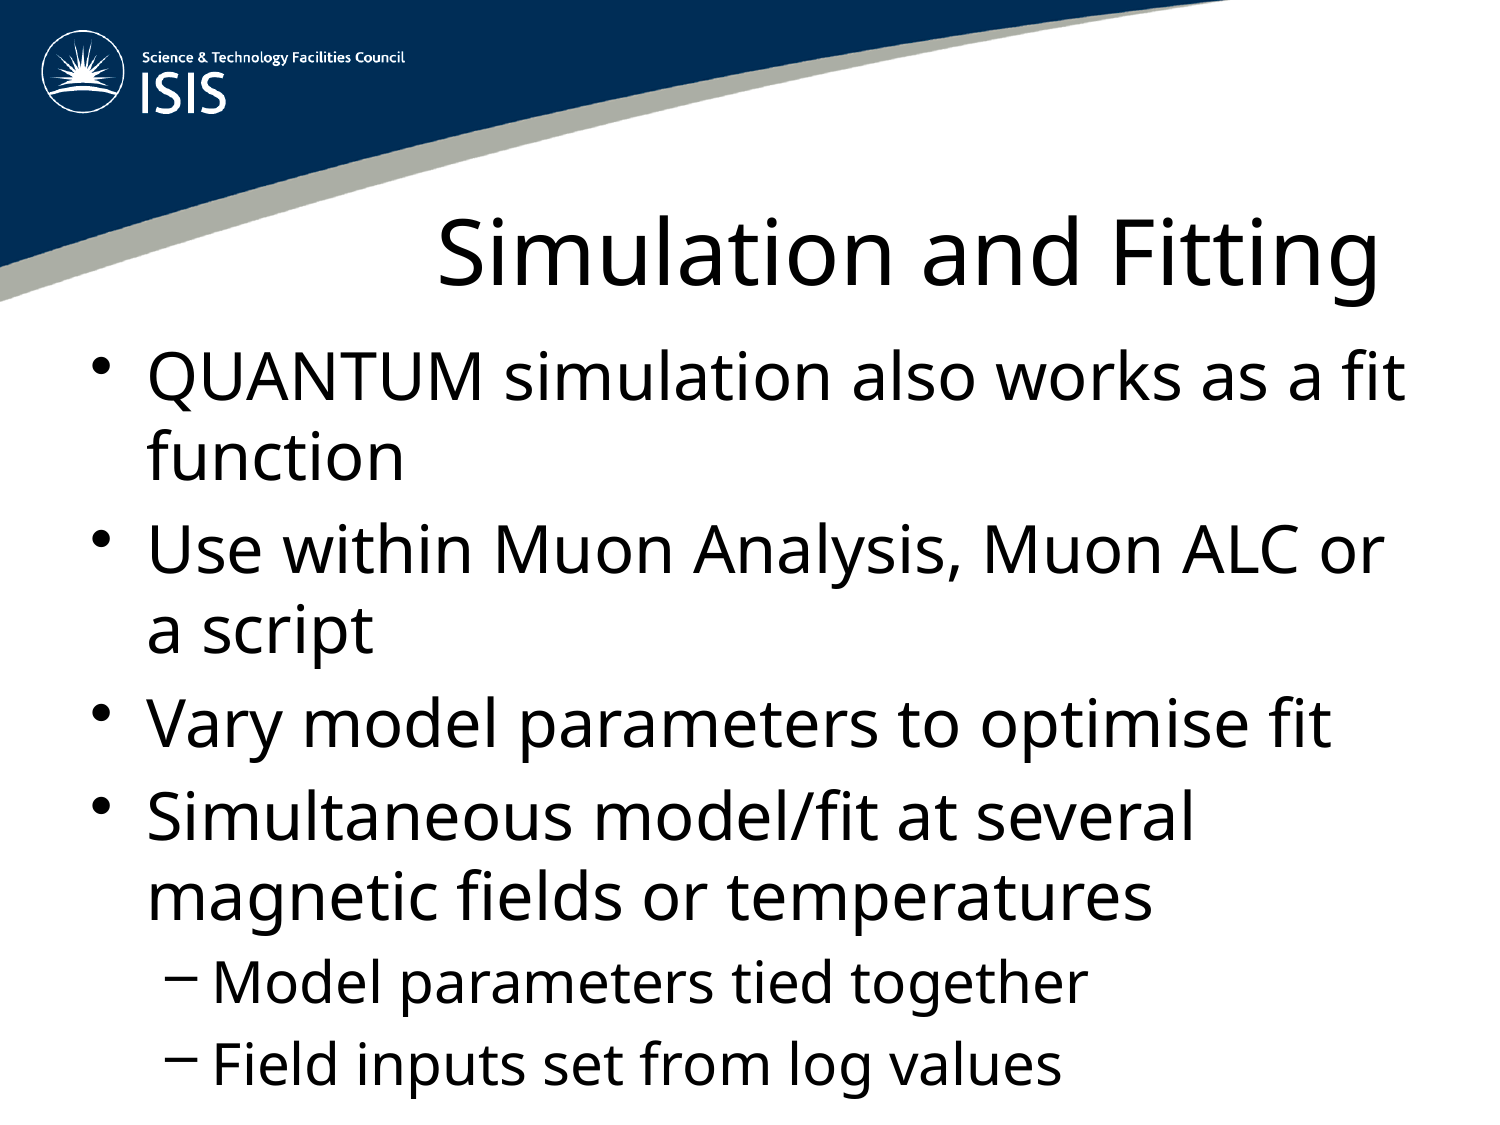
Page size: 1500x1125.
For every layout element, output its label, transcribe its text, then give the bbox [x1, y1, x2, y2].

title Simulation and Fitting [395, 148, 1425, 326]
picture [0, 0, 1500, 302]
list QUANTUM simulation also works as a fit function Use within Muon Analysis, Muon ALC or a script Vary model parameters to optimise fit Simultaneous model/fit at several magnetic fields or temperatures Model parameters tied together Field inputs set from log values [75, 326, 1425, 1005]
